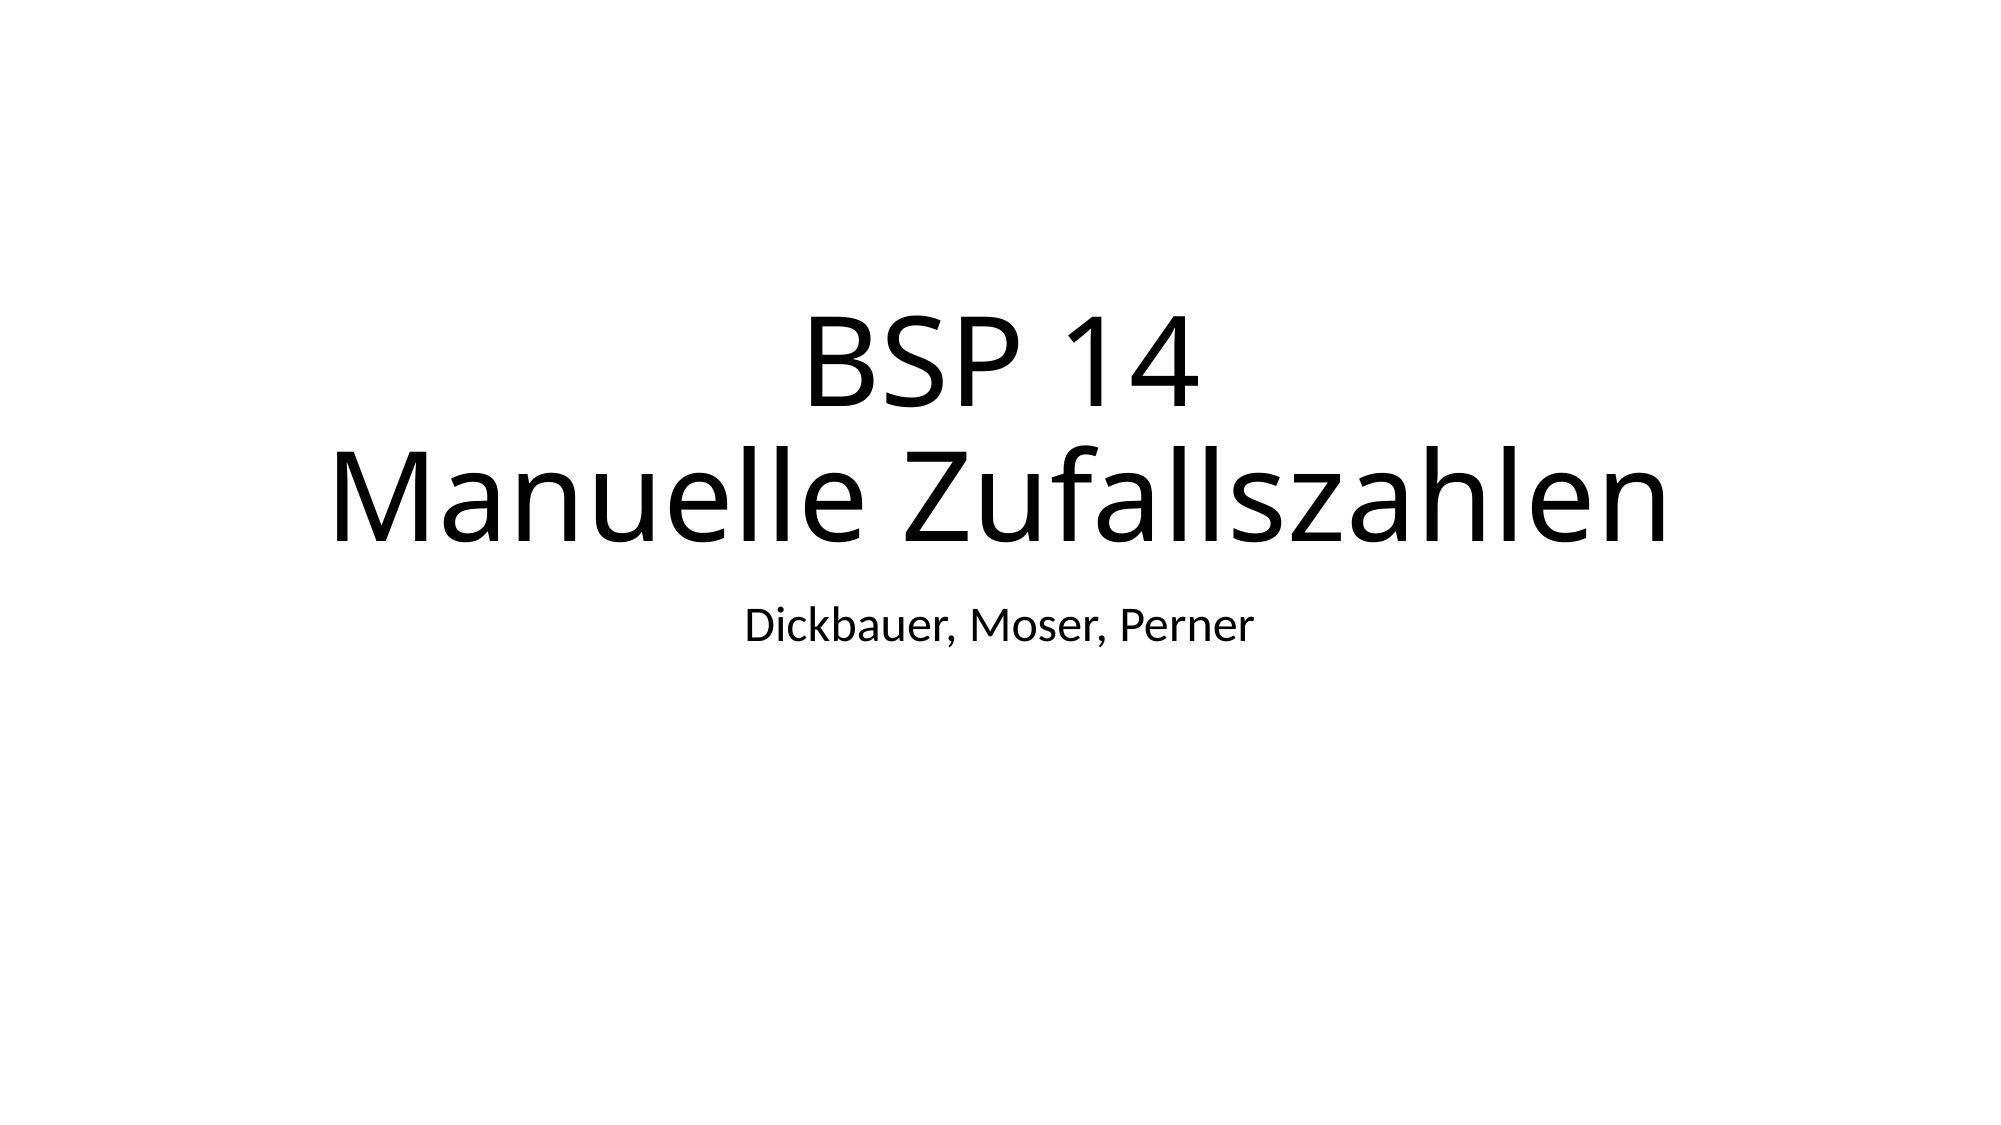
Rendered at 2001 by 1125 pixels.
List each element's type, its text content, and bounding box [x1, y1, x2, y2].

title BSP 14 Manuelle Zufallszahlen [249, 184, 1750, 576]
subtitle Dickbauer, Moser, Perner [249, 590, 1750, 863]
